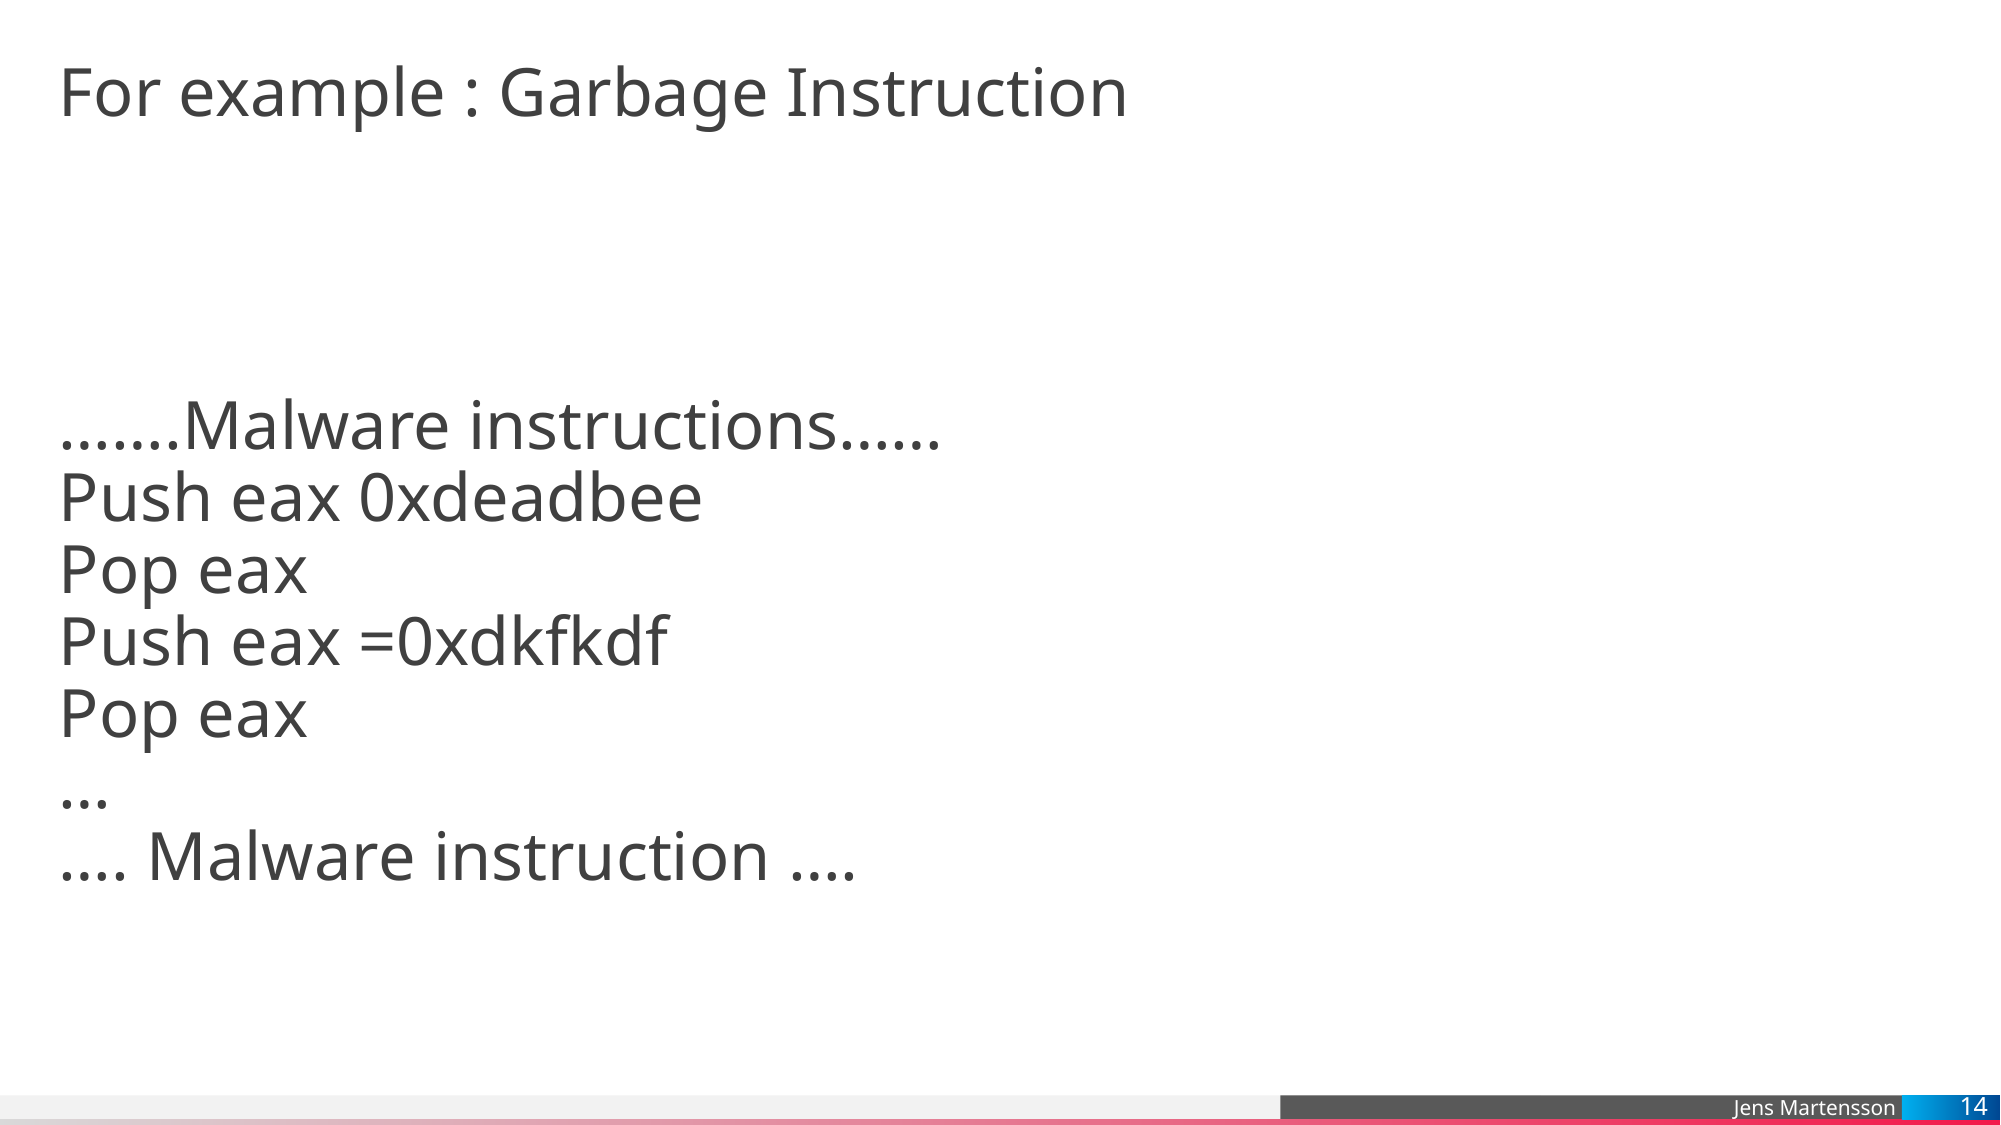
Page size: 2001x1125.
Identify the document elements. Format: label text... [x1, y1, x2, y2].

text_box …….Malware instructions…… Push eax 0xdeadbee Pop eax Push eax =0xdkfkdf Pop eax … …. Malware instruction …. [58, 311, 1941, 1019]
slide_number 14 [1901, 1095, 2000, 1120]
title For example : Garbage Instruction [59, 59, 1942, 148]
